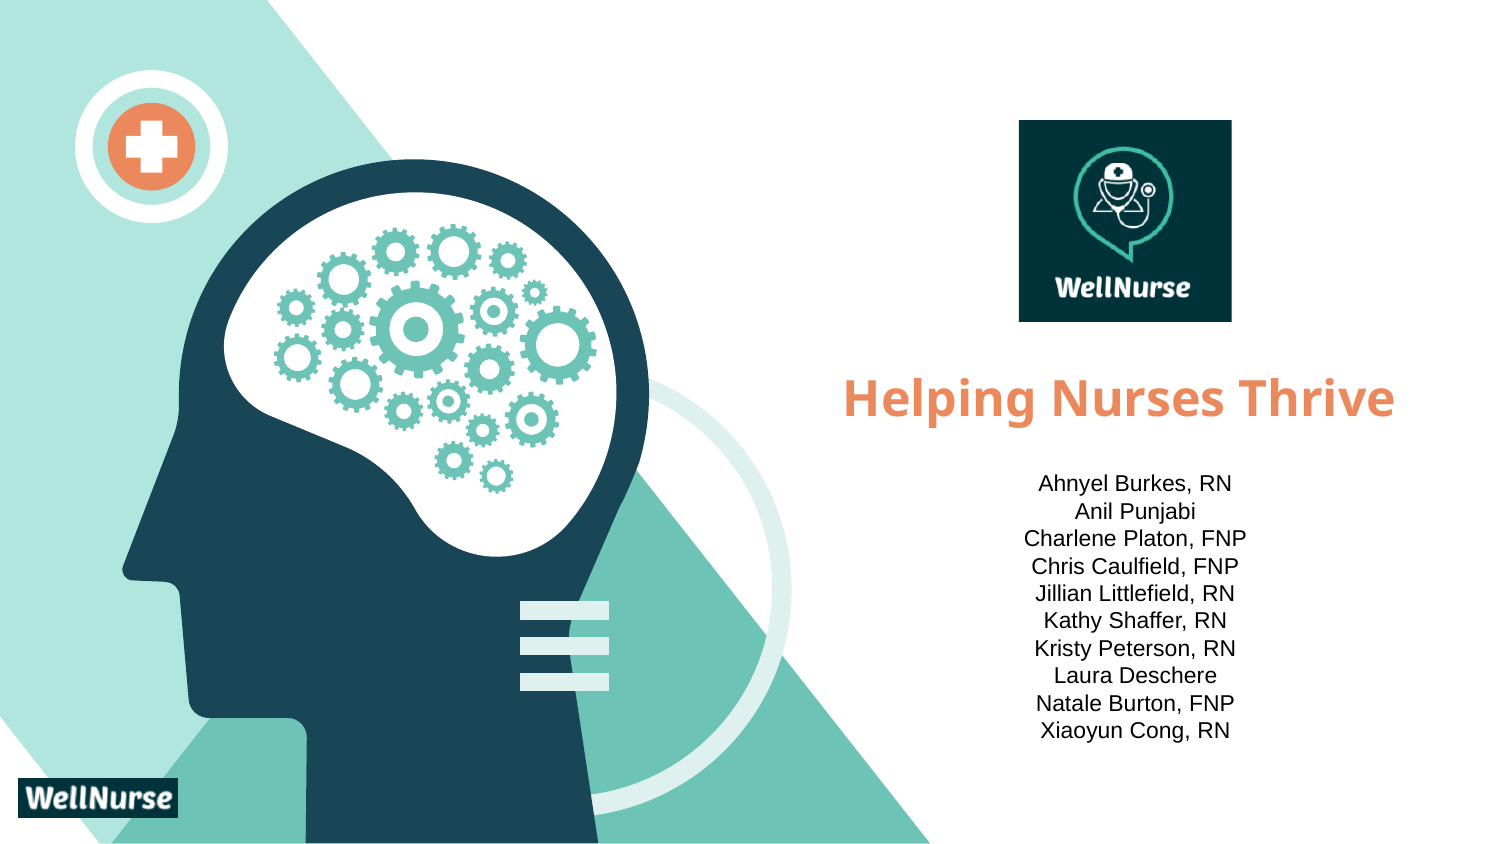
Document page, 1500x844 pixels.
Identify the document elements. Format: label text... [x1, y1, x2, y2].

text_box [120, 159, 650, 844]
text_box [519, 601, 609, 692]
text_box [107, 102, 196, 191]
text_box [75, 70, 228, 214]
subtitle Helping Nurses Thrive [820, 351, 1419, 452]
picture [18, 778, 179, 818]
picture [1018, 120, 1232, 322]
text_box Ahnyel Burkes, RN Anil Punjabi Charlene Platon, FNP Chris Caulfield, FNP Jillian Littlefield, RN Kathy Shaffer, RN Kristy Peterson, RN Laura Deschere Natale Burton, FNP Xiaoyun Cong, RN [970, 461, 1301, 751]
text_box [654, 380, 792, 799]
